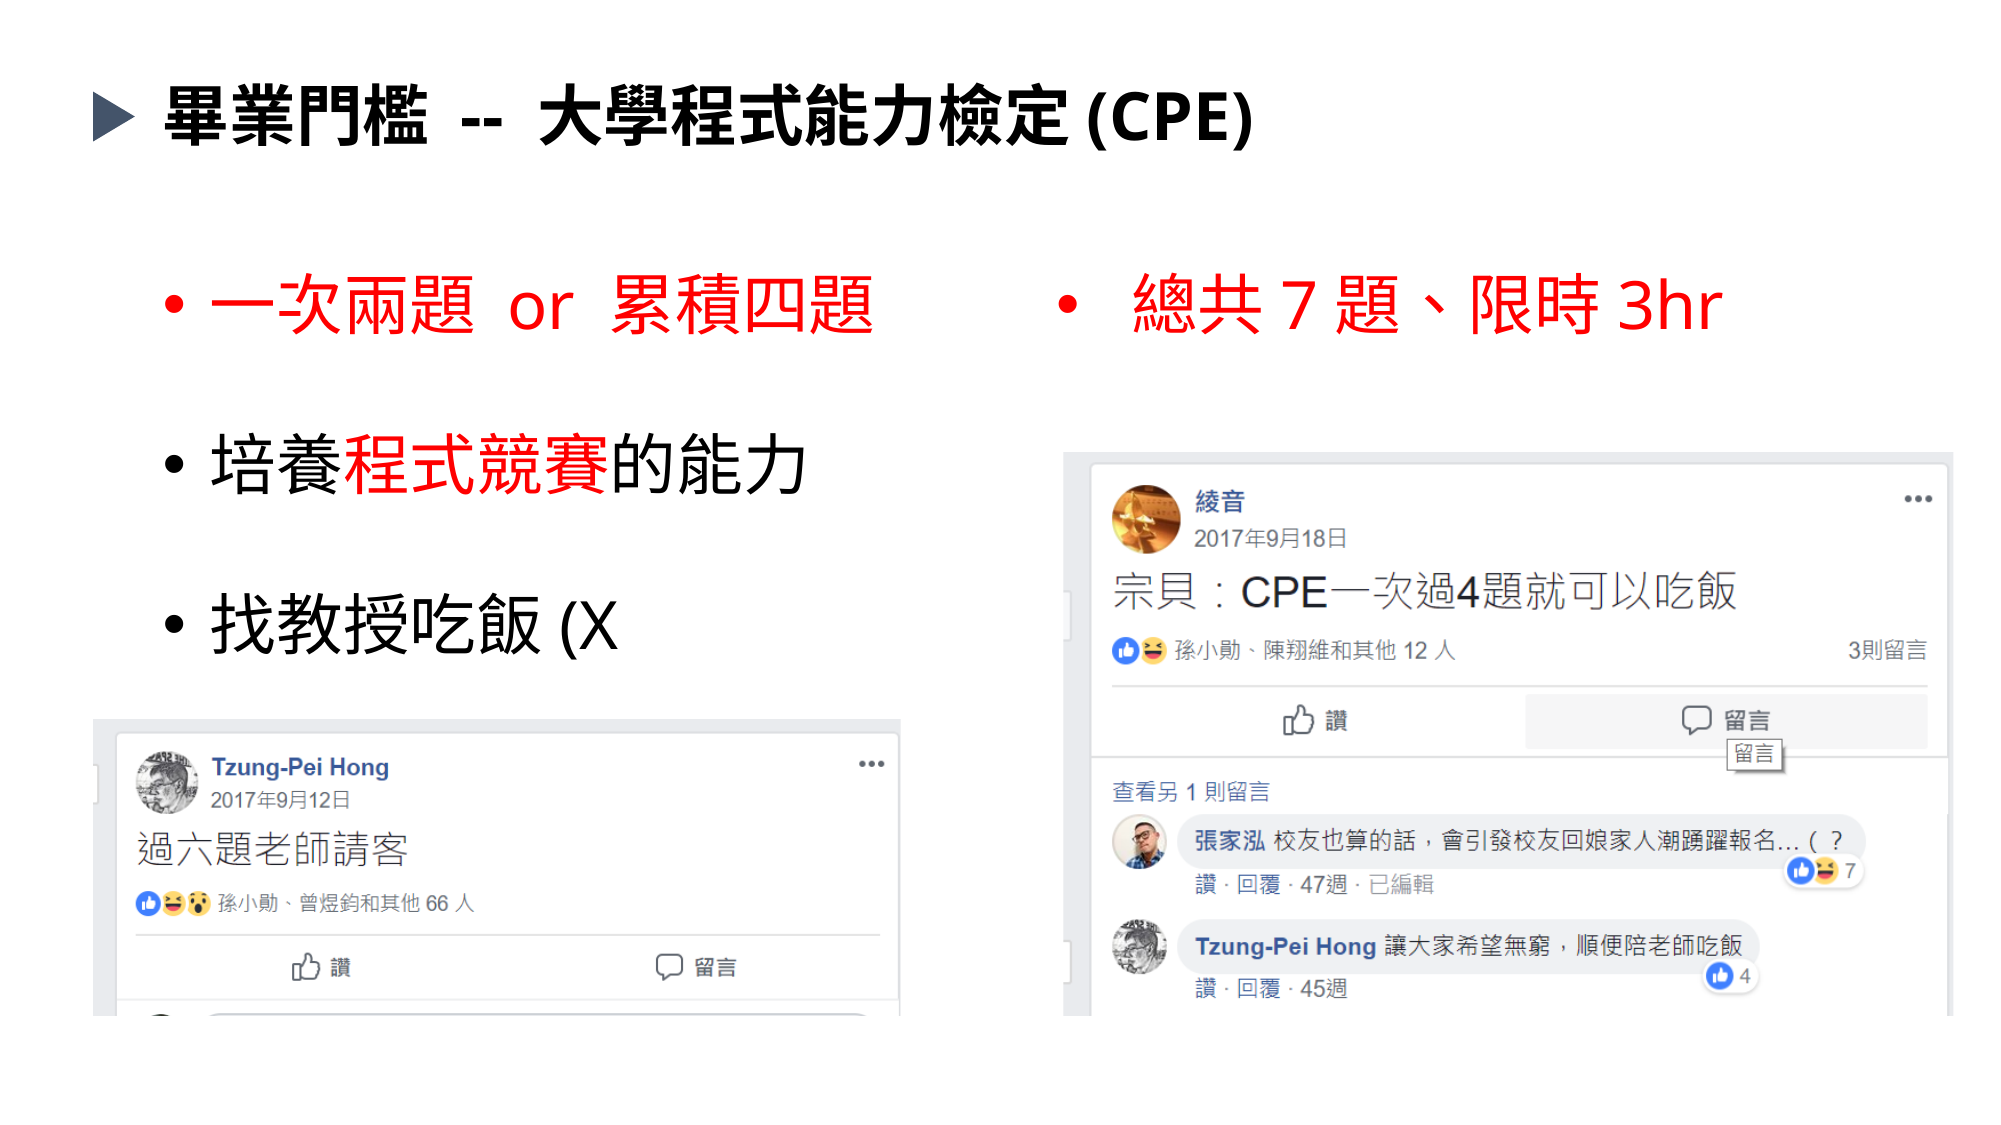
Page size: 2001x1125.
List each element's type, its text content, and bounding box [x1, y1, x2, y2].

picture [1063, 452, 1954, 1016]
text_box 總共7題、限時3hr [1041, 255, 1740, 351]
text_box 一次兩題 or 累積四題 培養程式競賽的能力 找教授吃飯(X [147, 255, 901, 671]
picture [93, 719, 901, 1016]
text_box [93, 65, 1435, 162]
